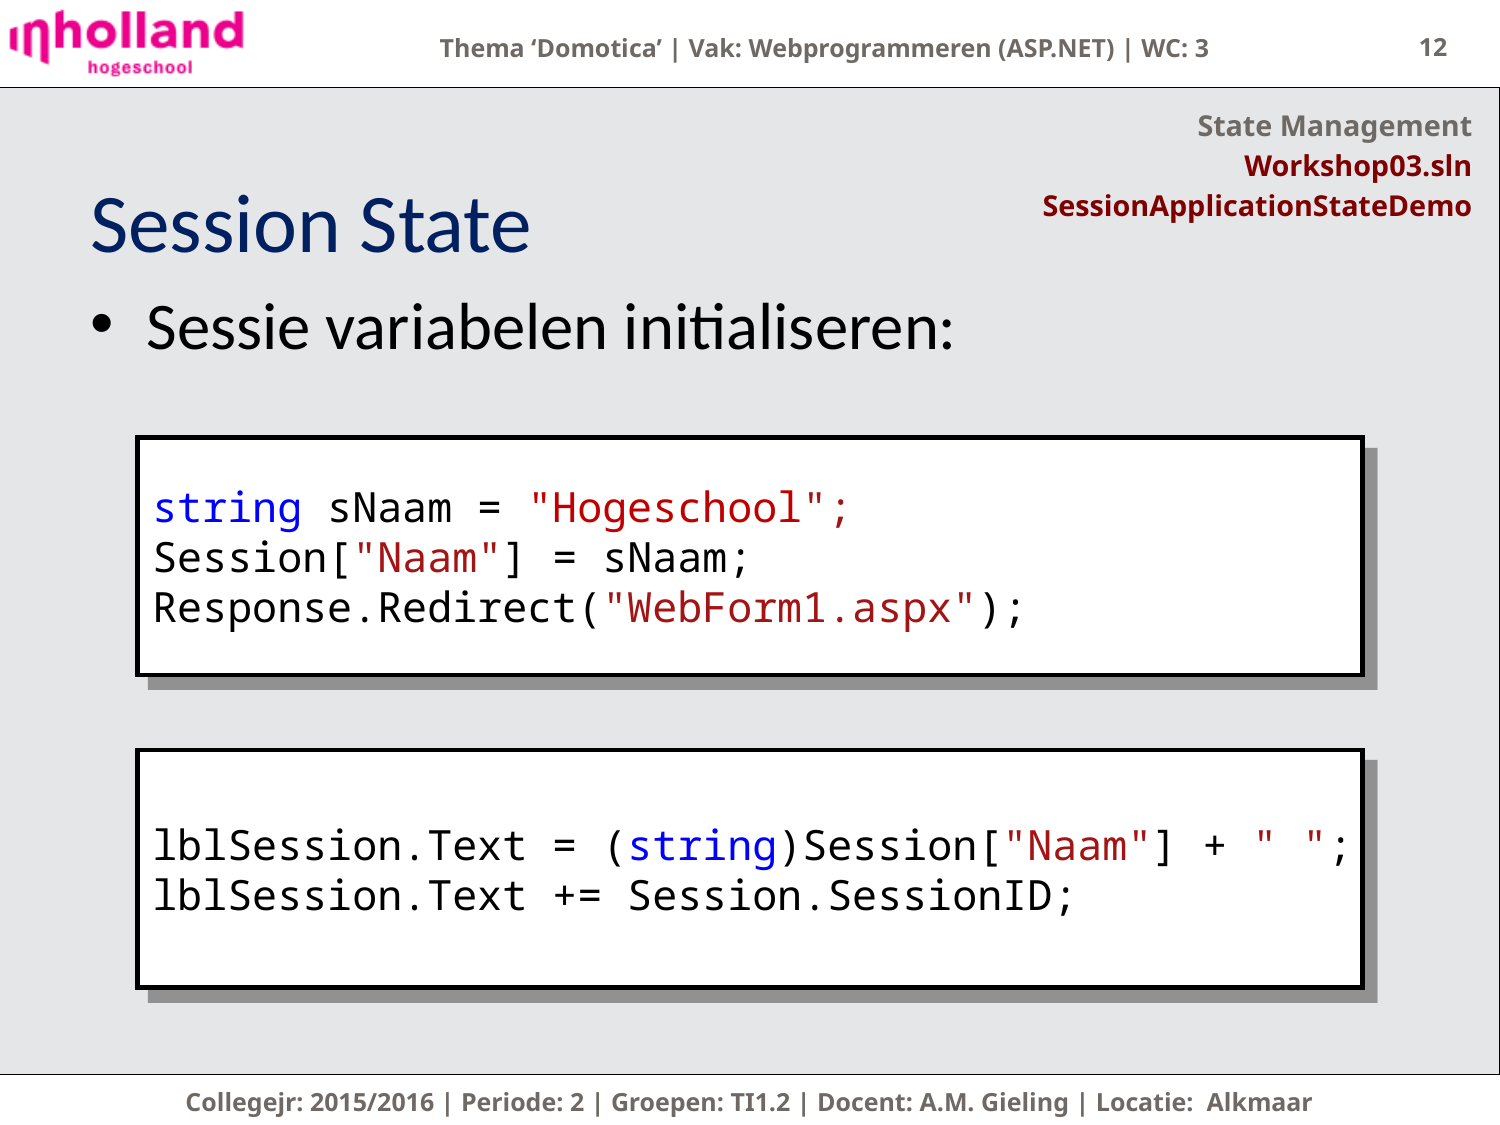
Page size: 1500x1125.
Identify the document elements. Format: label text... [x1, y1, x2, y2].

text_box lblSession.Text = (string)Session["Naam"] + " "; lblSession.Text += Session.SessionID; [137, 749, 1363, 988]
list State Management Workshop03.sln SessionApplicationStateDemo [1025, 99, 1488, 263]
text_box string sNaam = "Hogeschool"; Session["Naam"] = sNaam; Response.Redirect("WebForm1.aspx"); [137, 437, 1363, 675]
title Session State [75, 174, 1025, 263]
slide_number 12 [1387, 24, 1463, 73]
picture [9, 0, 650, 87]
list Sessie variabelen initialiseren: [75, 275, 1425, 1063]
